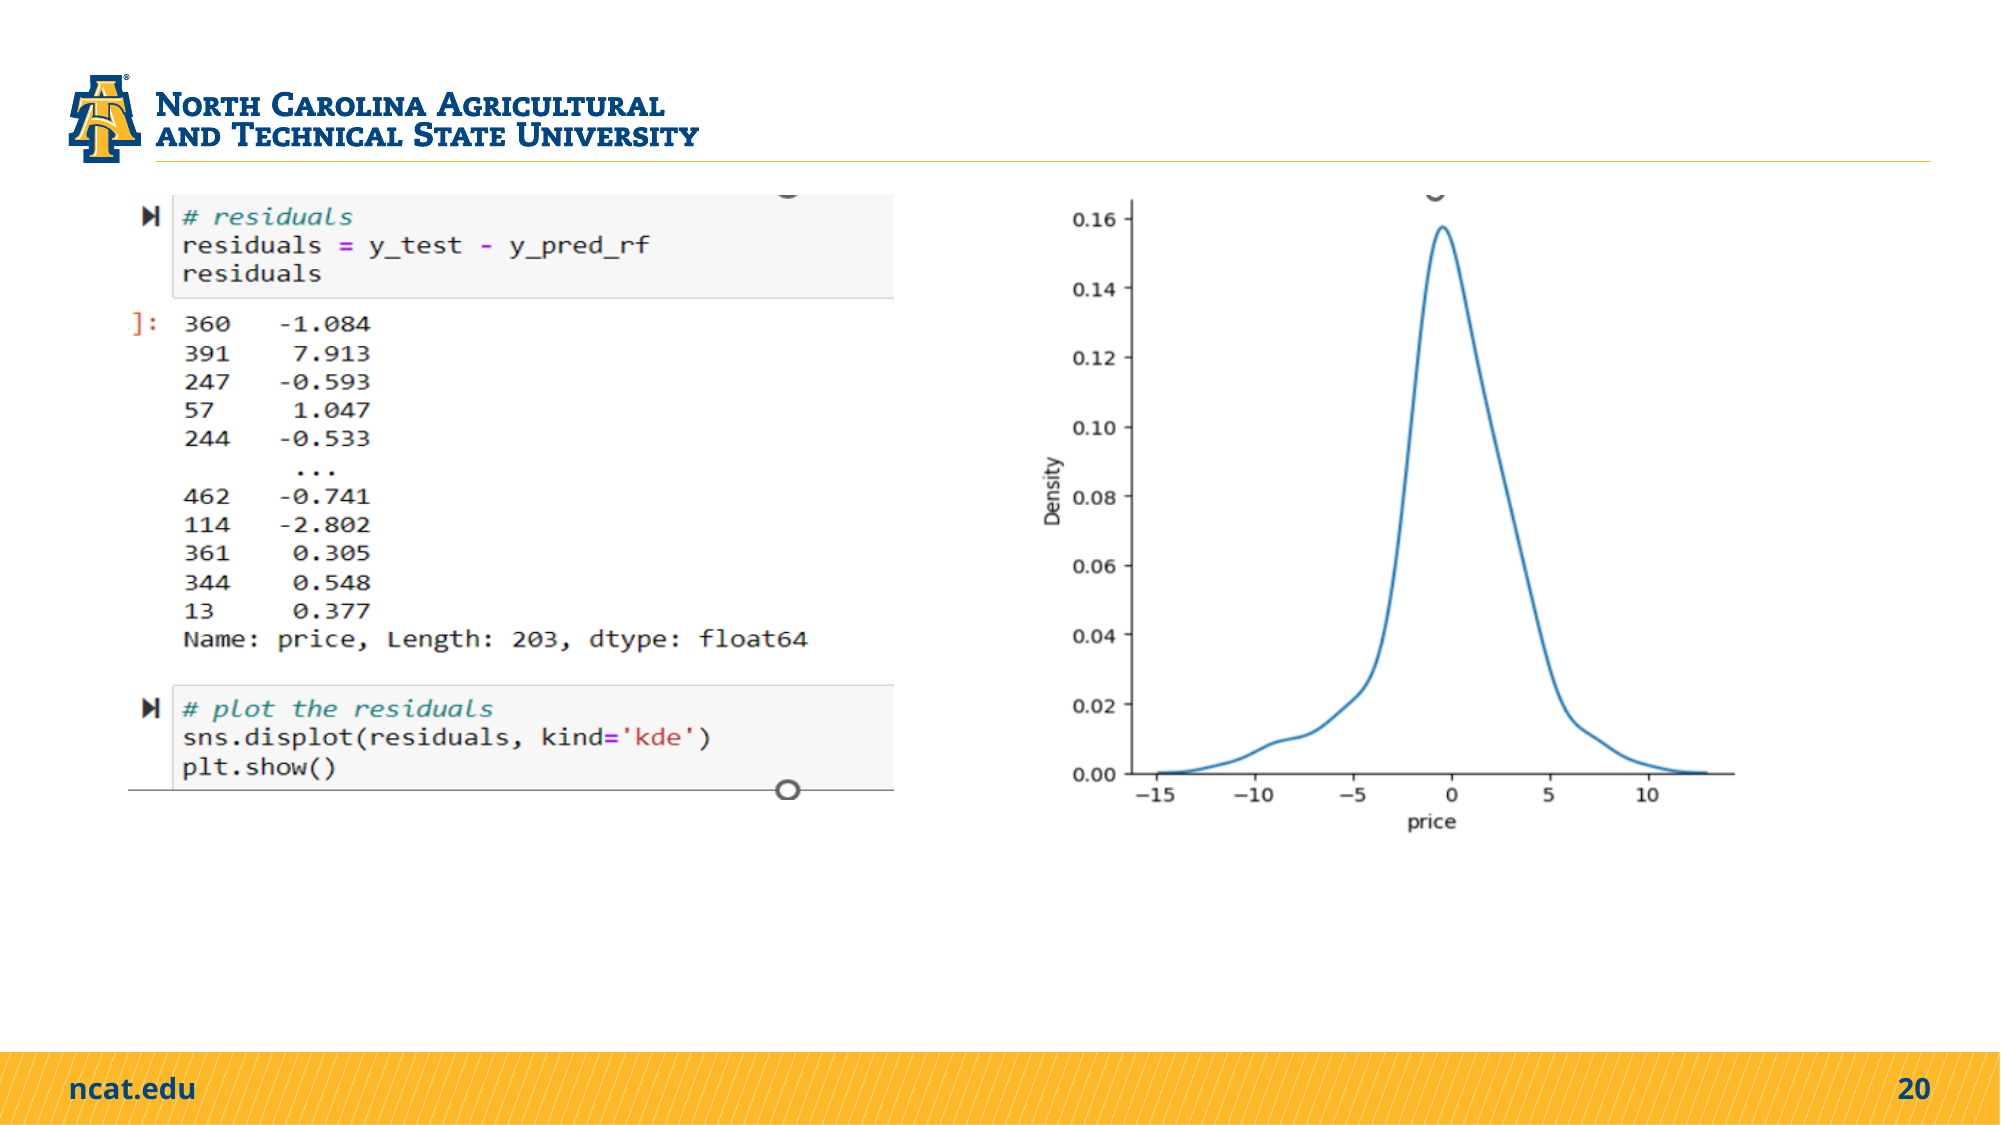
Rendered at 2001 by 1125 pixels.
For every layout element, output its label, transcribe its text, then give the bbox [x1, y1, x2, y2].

picture [1020, 195, 1852, 834]
picture [128, 195, 894, 800]
slide_number 20 [1851, 1065, 1932, 1116]
picture [0, 1052, 2000, 1125]
